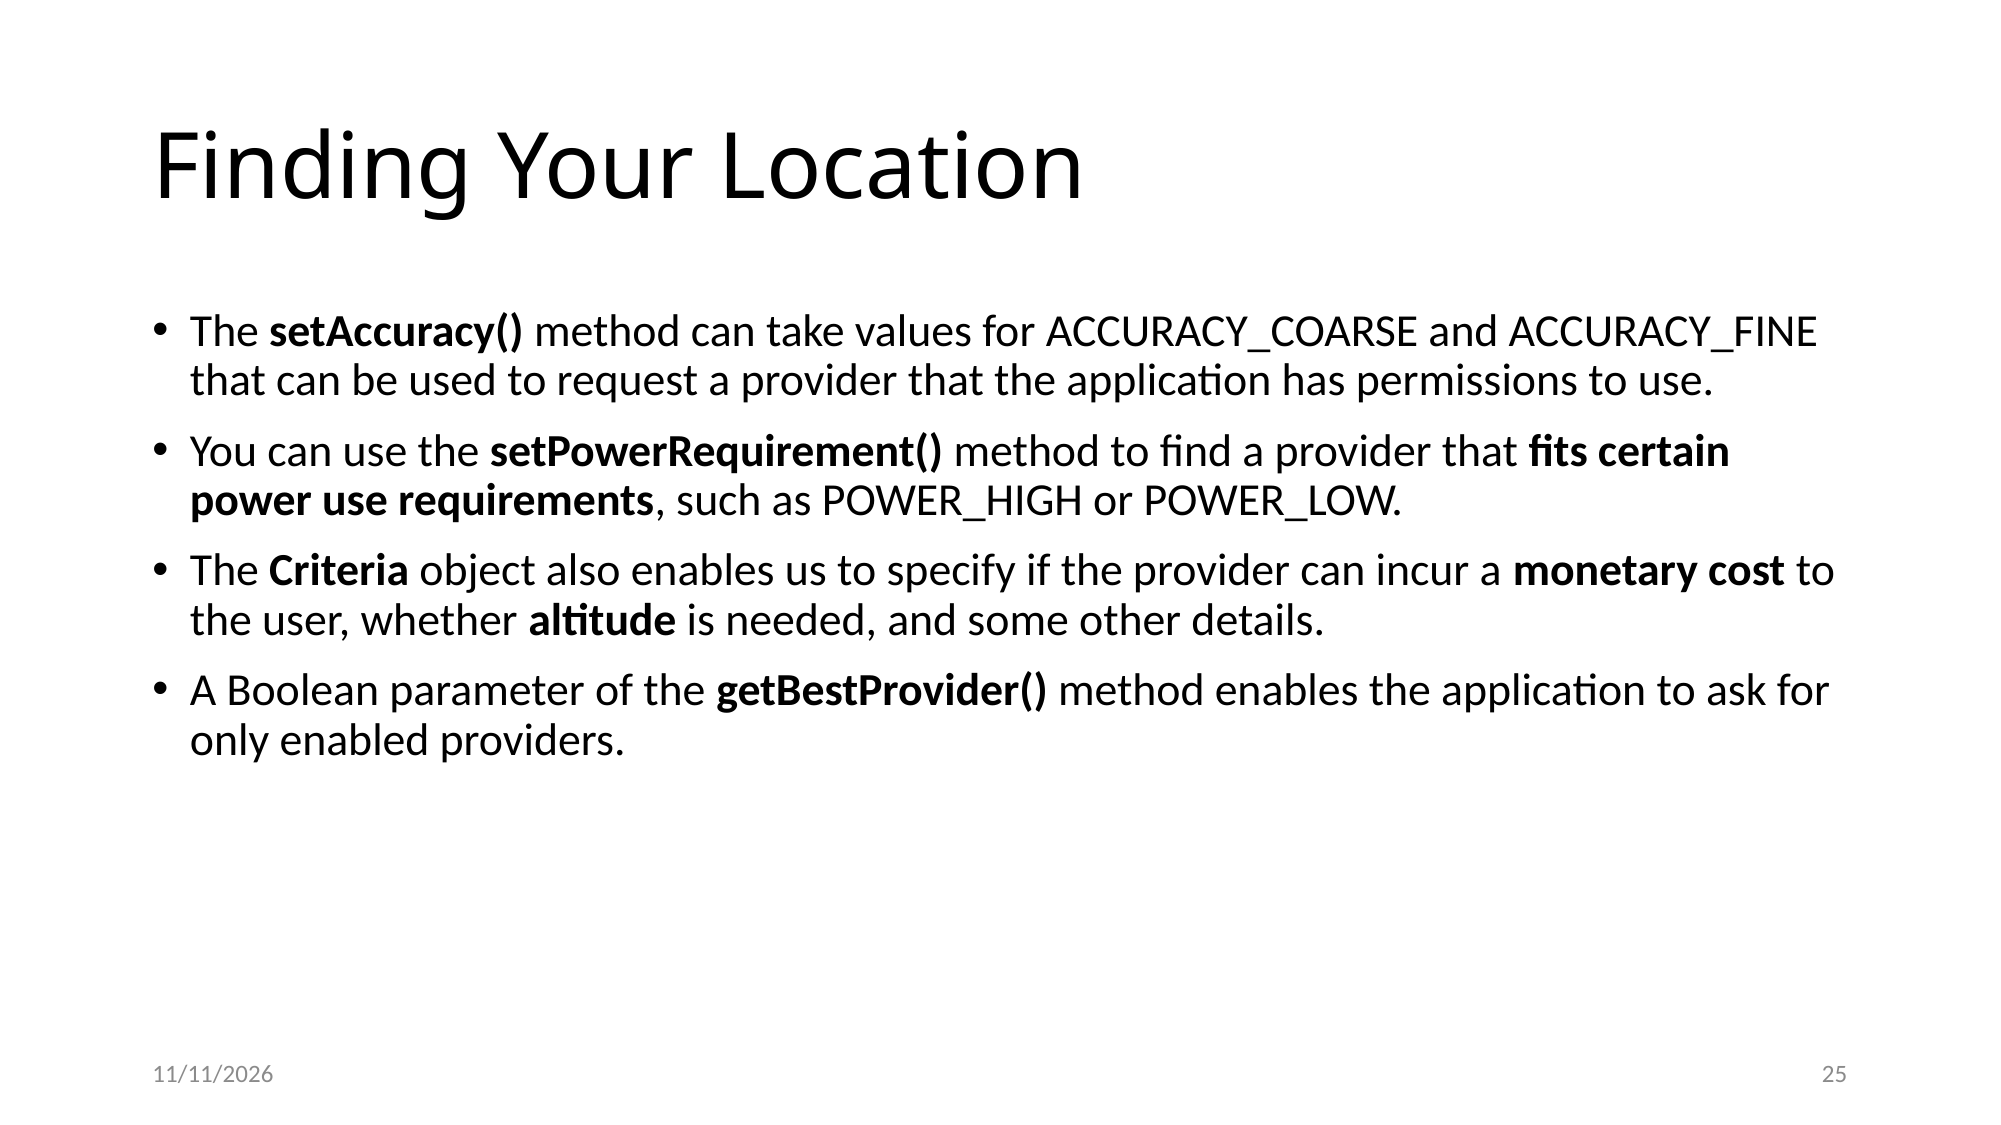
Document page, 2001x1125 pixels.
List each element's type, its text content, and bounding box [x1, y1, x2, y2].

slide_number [137, 1042, 588, 1103]
slide_number 25 [1412, 1042, 1863, 1103]
list The setAccuracy() method can take values for ACCURACY_COARSE and ACCURACY_FINE that can be used to request a provider that the application has permissions to use. You can use the setPowerRequirement() method to find a provider that fits certain power use requirements, such as POWER_HIGH or POWER_LOW. The Criteria object also enables us to specify if the provider can incur a monetary cost to the user, whether altitude is needed, and some other details. A Boolean parameter of the getBestProvider() method enables the application to ask for only enabled providers. [137, 299, 1863, 1014]
title Finding Your Location [137, 59, 1863, 278]
